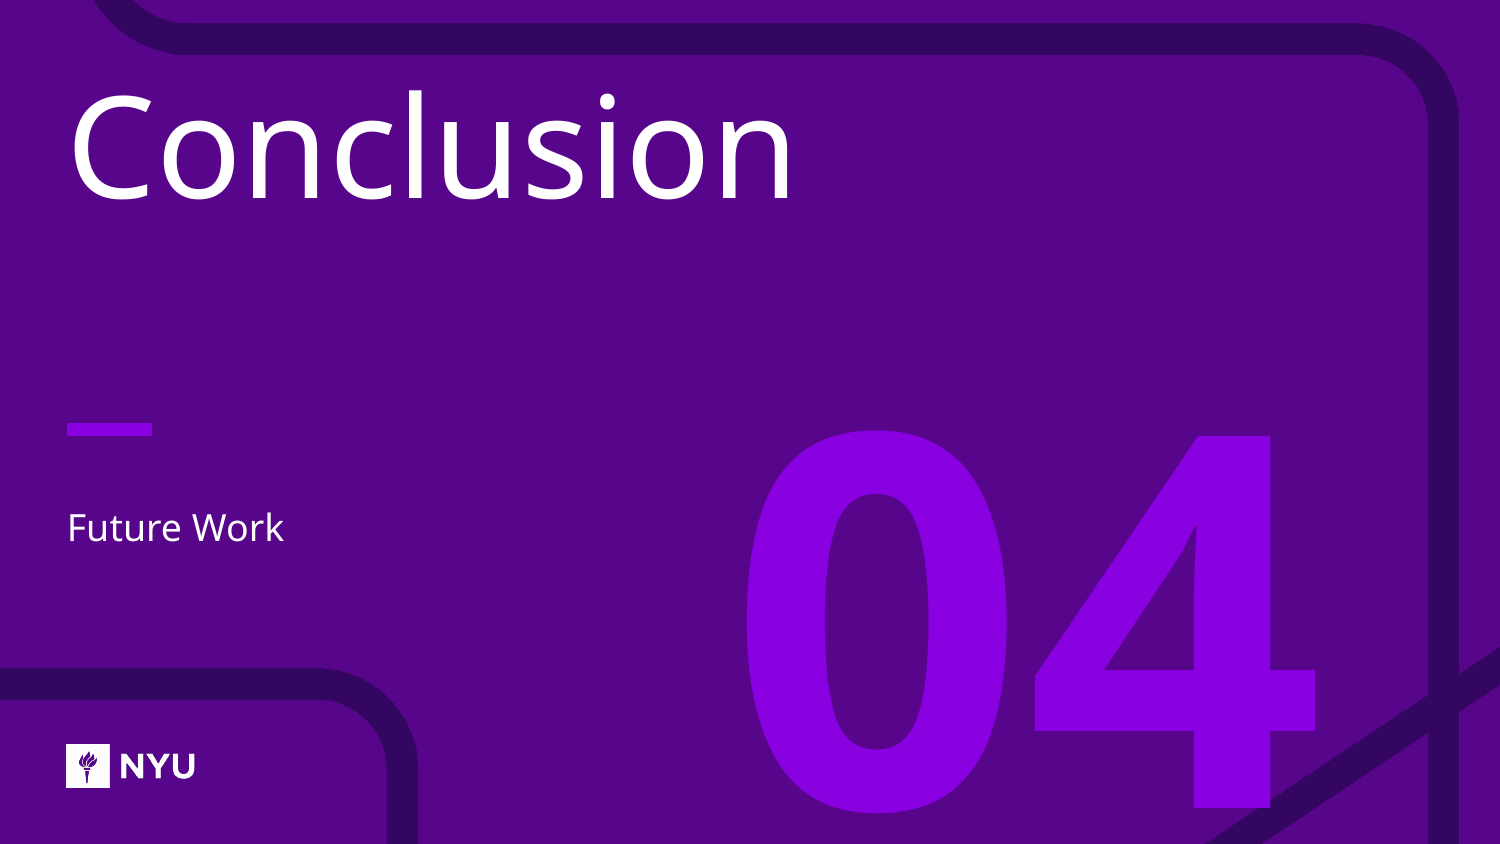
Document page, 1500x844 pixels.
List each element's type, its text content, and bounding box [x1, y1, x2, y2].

subtitle Future Work [51, 481, 713, 560]
picture [0, 0, 1500, 844]
title Conclusion [51, 75, 1450, 378]
text_box 04 [713, 272, 1474, 844]
